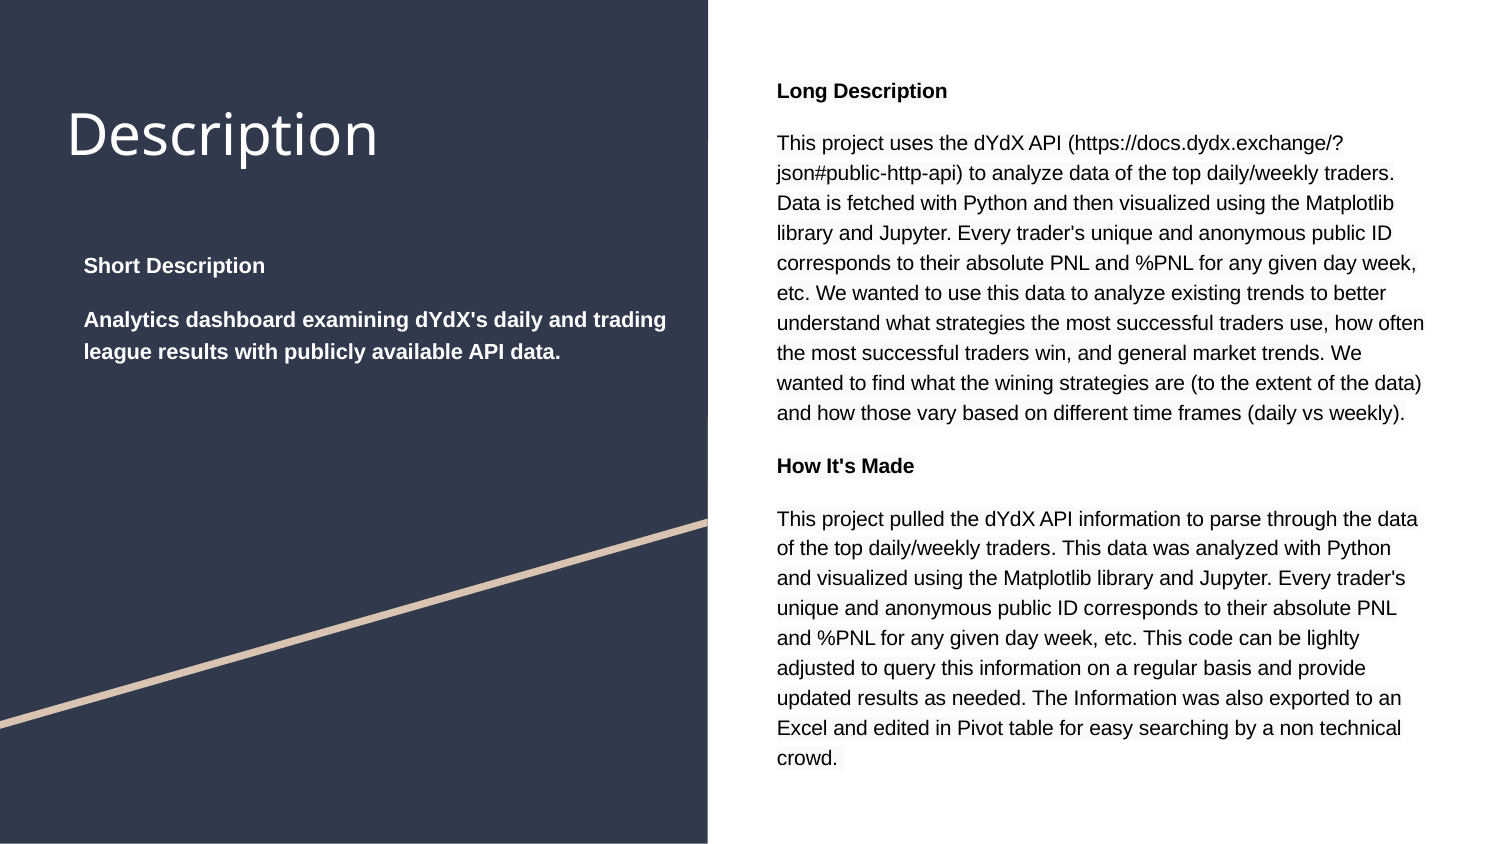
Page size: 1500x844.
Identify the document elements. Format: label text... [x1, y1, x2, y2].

list Long Description This project uses the dYdX API (https://docs.dydx.exchange/?json#public-http-api) to analyze data of the top daily/weekly traders. Data is fetched with Python and then visualized using the Matplotlib library and Jupyter. Every trader's unique and anonymous public ID corresponds to their absolute PNL and %PNL for any given day week, etc. We wanted to use this data to analyze existing trends to better understand what strategies the most successful traders use, how often the most successful traders win, and general market trends. We wanted to find what the wining strategies are (to the extent of the data) and how those vary based on different time frames (daily vs weekly). How It's Made This project pulled the dYdX API information to parse through the data of the top daily/weekly traders. This data was analyzed with Python and visualized using the Matplotlib library and Jupyter. Every trader's unique and anonymous public ID corresponds to their absolute PNL and %PNL for any given day week, etc. This code can be lighlty adjusted to query this information on a regular basis and provide updated results as needed. The Information was also exported to an Excel and edited in Pivot table for easy searching by a non technical crowd. [761, 55, 1446, 790]
text_box Short Description Analytics dashboard examining dYdX's daily and trading league results with publicly available API data. [68, 229, 703, 379]
title Description [51, 82, 660, 494]
